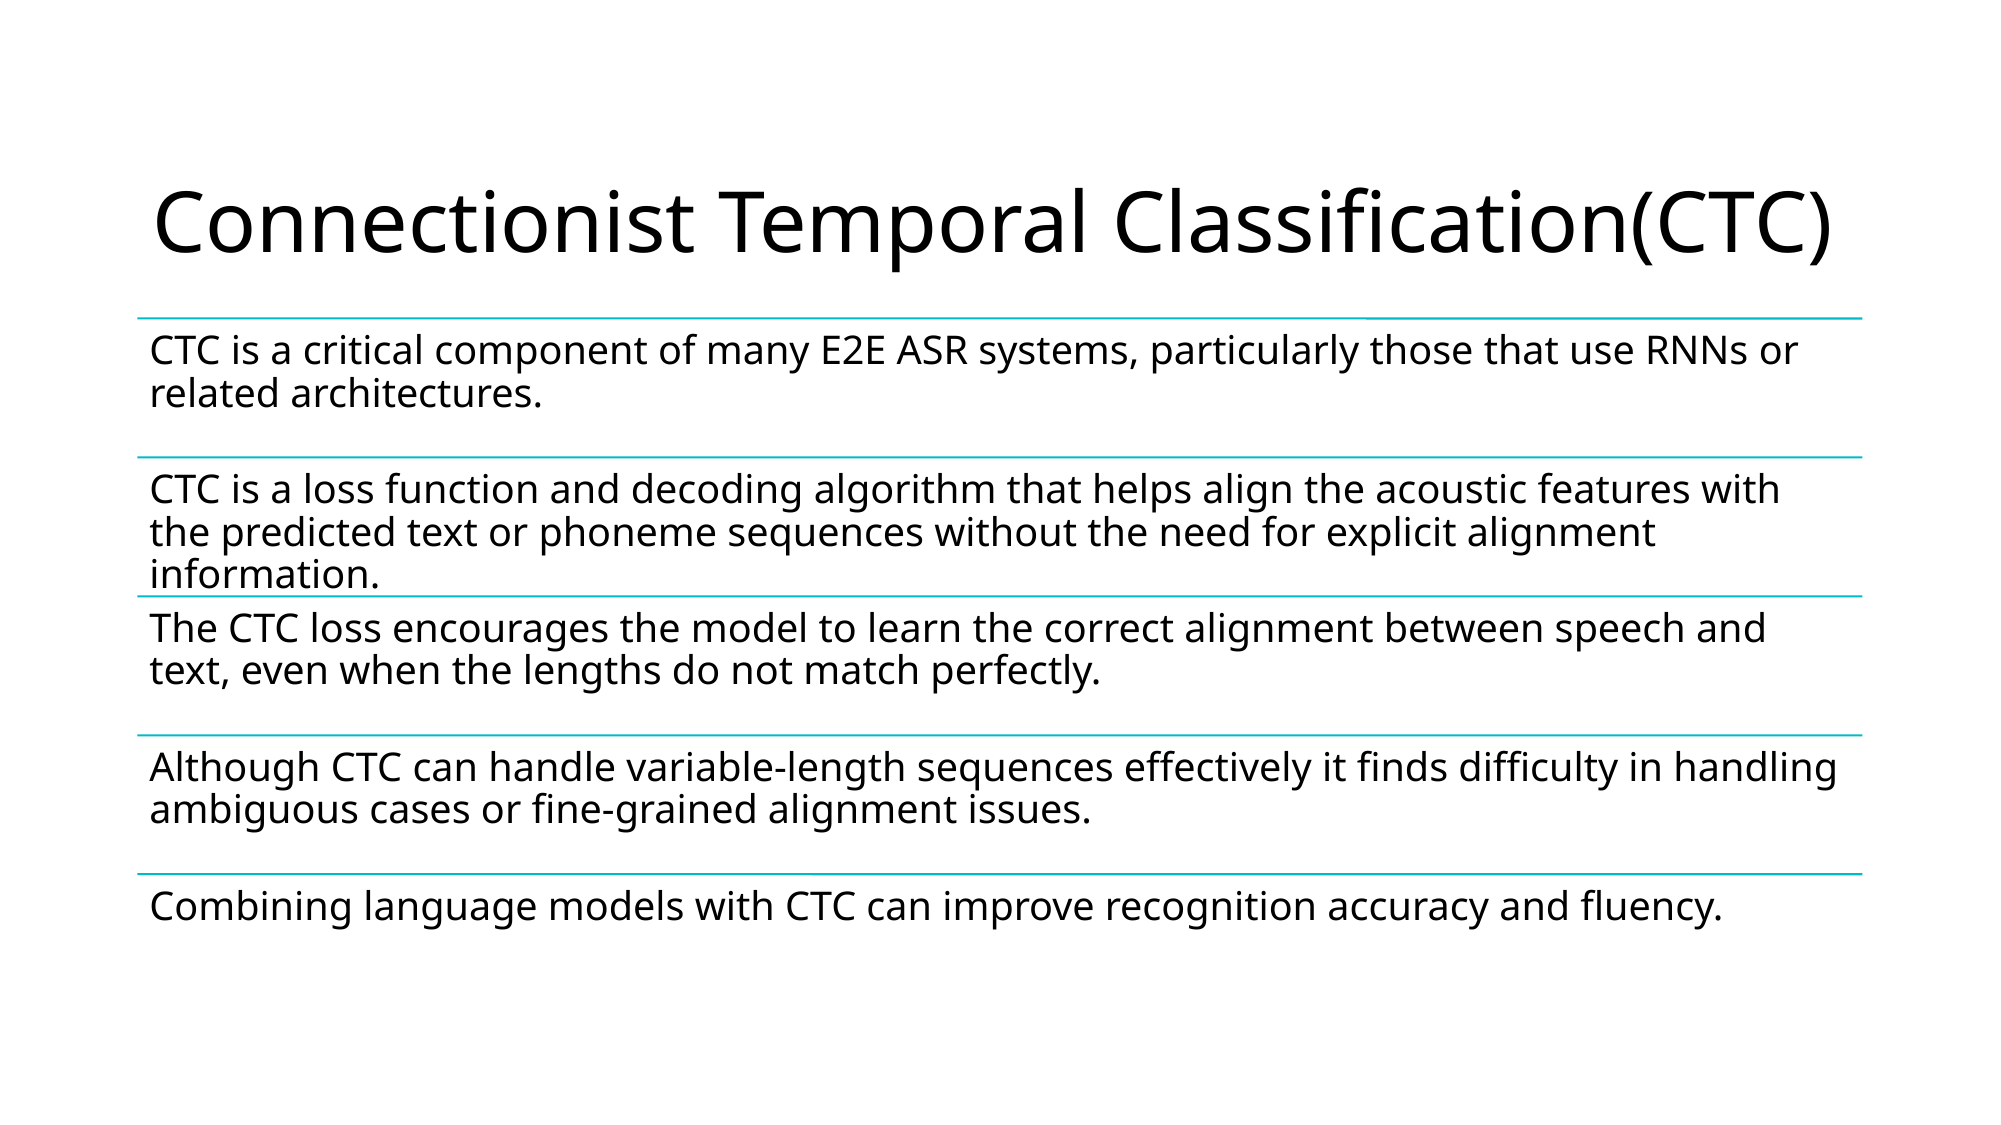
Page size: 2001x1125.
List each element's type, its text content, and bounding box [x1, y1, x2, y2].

title Connectionist Temporal Classification(CTC) [137, 59, 1863, 278]
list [137, 318, 1863, 1014]
